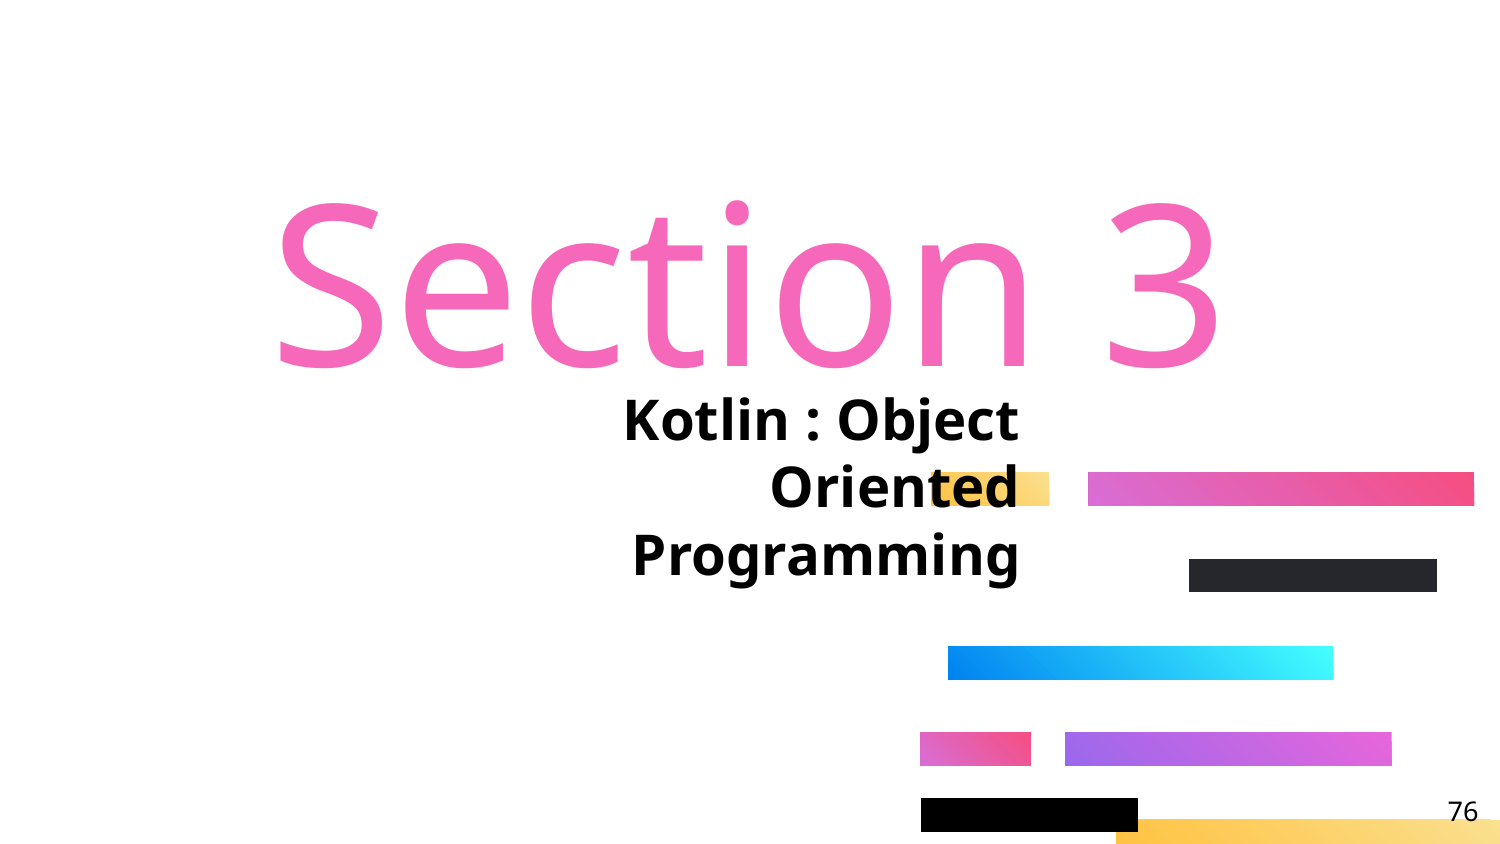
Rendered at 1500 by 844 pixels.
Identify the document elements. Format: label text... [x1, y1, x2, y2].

subtitle Kotlin : Object Oriented Programming [357, 368, 1036, 585]
slide_number ‹#› [1403, 779, 1494, 844]
title Section 3 [118, 84, 1382, 427]
